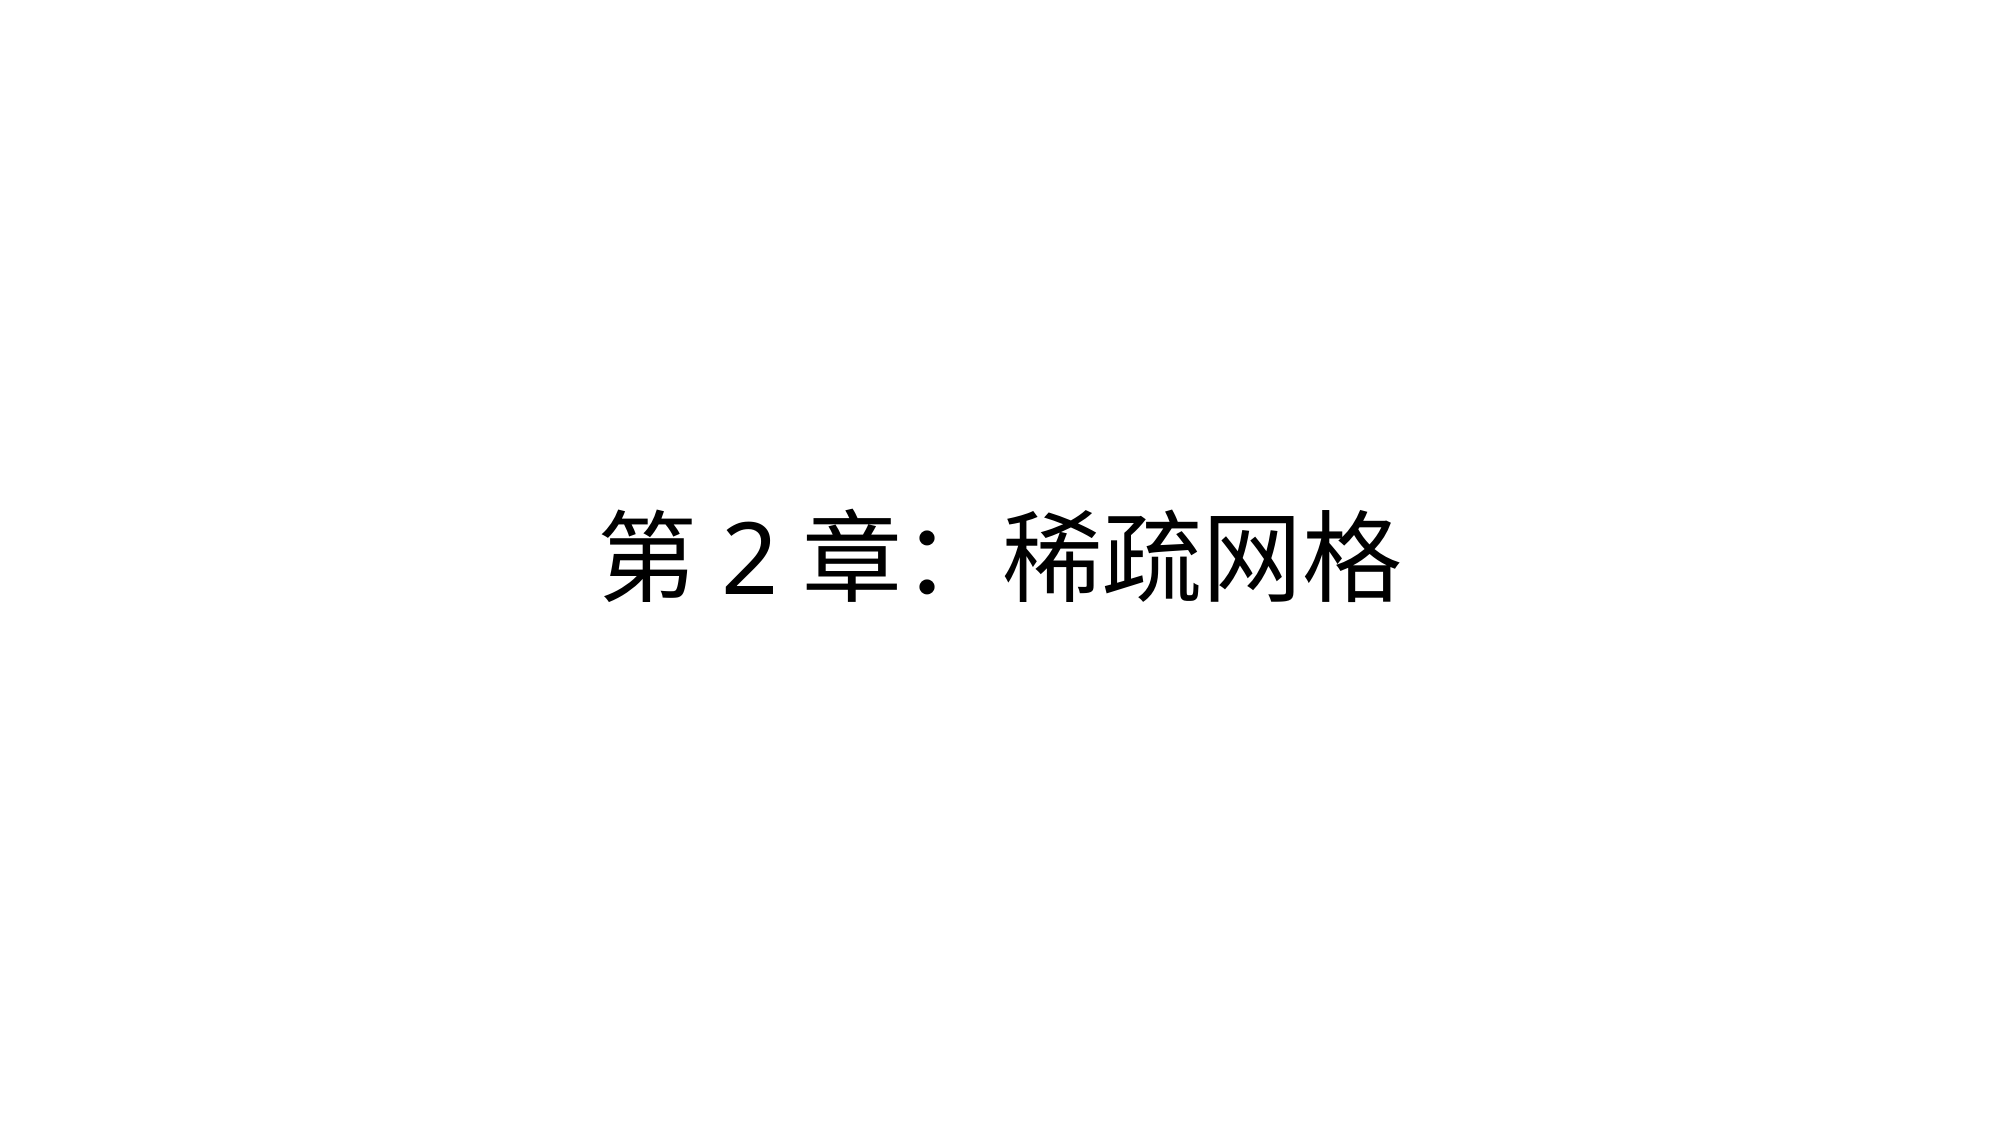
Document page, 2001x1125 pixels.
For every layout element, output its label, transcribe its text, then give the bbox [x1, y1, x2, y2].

title 第2章：稀疏网格 [137, 453, 1863, 672]
